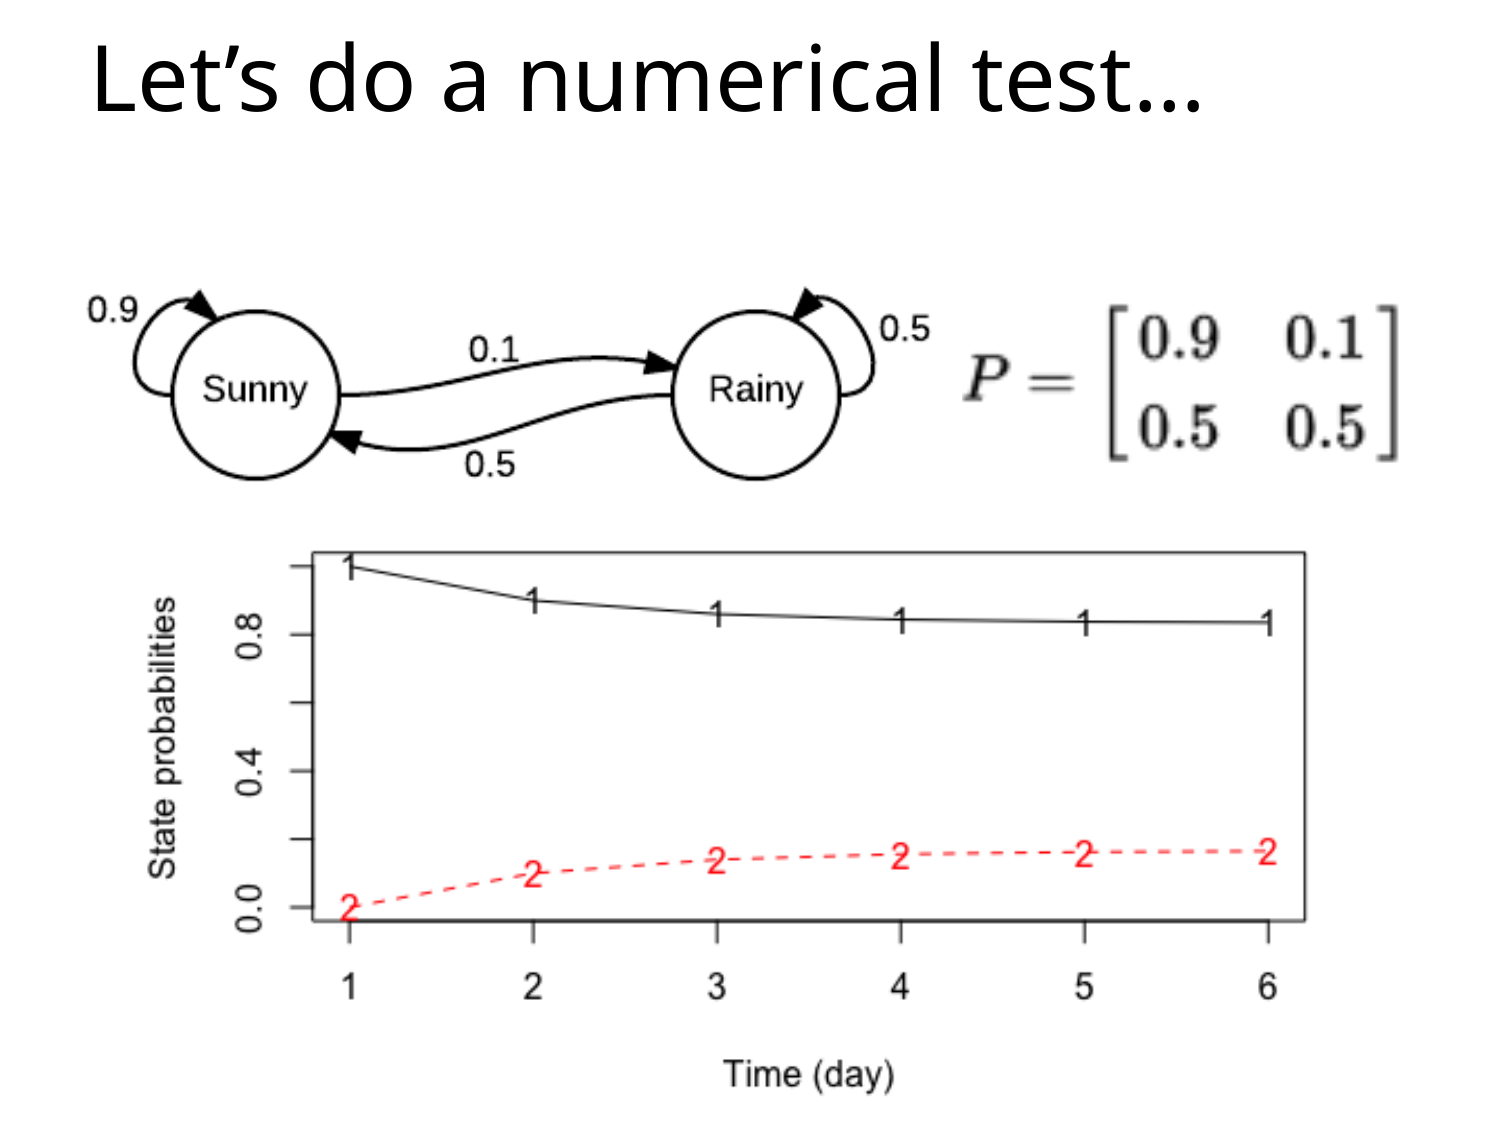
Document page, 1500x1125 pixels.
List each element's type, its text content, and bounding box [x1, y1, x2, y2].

picture [962, 299, 1413, 471]
text_box Let’s do a numerical test… [74, 12, 1425, 155]
picture [74, 262, 942, 499]
picture [137, 524, 1396, 1125]
